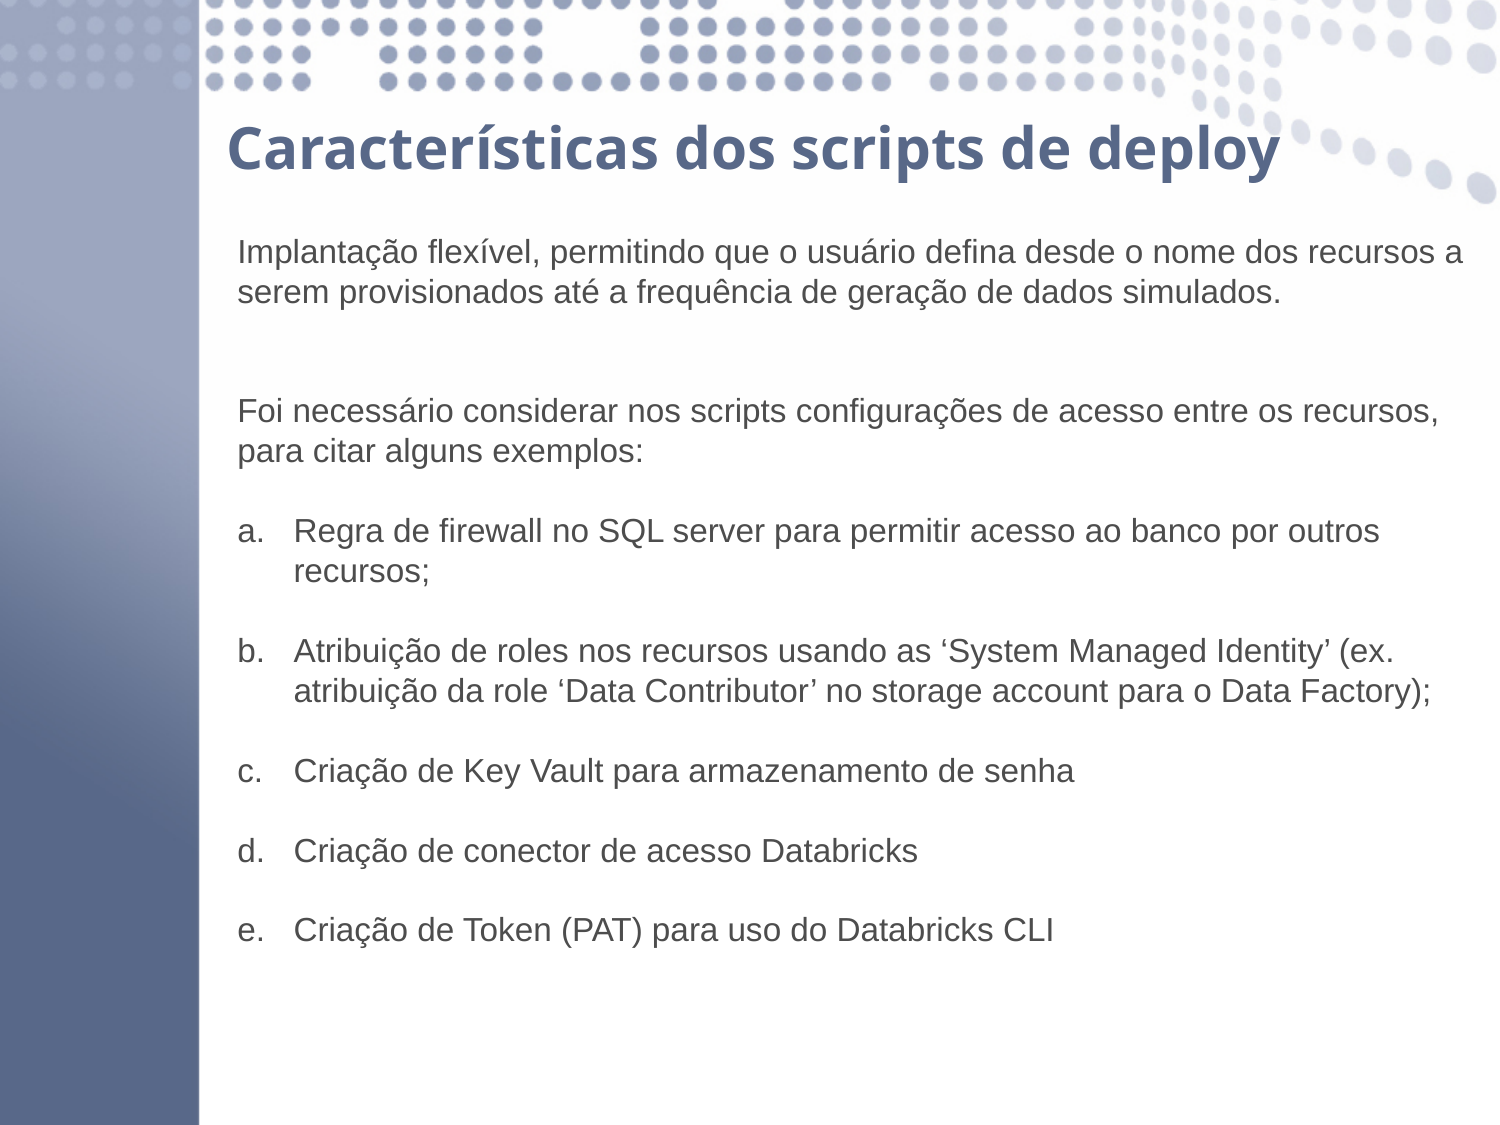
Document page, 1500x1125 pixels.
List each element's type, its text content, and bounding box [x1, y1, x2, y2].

picture [0, 0, 1500, 1125]
text_box Implantação flexível, permitindo que o usuário defina desde o nome dos recursos a serem provisionados até a frequência de geração de dados simulados. Foi necessário considerar nos scripts configurações de acesso entre os recursos, para citar alguns exemplos: Regra de firewall no SQL server para permitir acesso ao banco por outros recursos; Atribuição de roles nos recursos usando as ‘System Managed Identity’ (ex. atribuição da role ‘Data Contributor’ no storage account para o Data Factory); Criação de Key Vault para armazenamento de senha Criação de conector de acesso Databricks Criação de Token (PAT) para uso do Databricks CLI [222, 222, 1500, 956]
text_box Características dos scripts de deploy [210, 105, 1418, 188]
